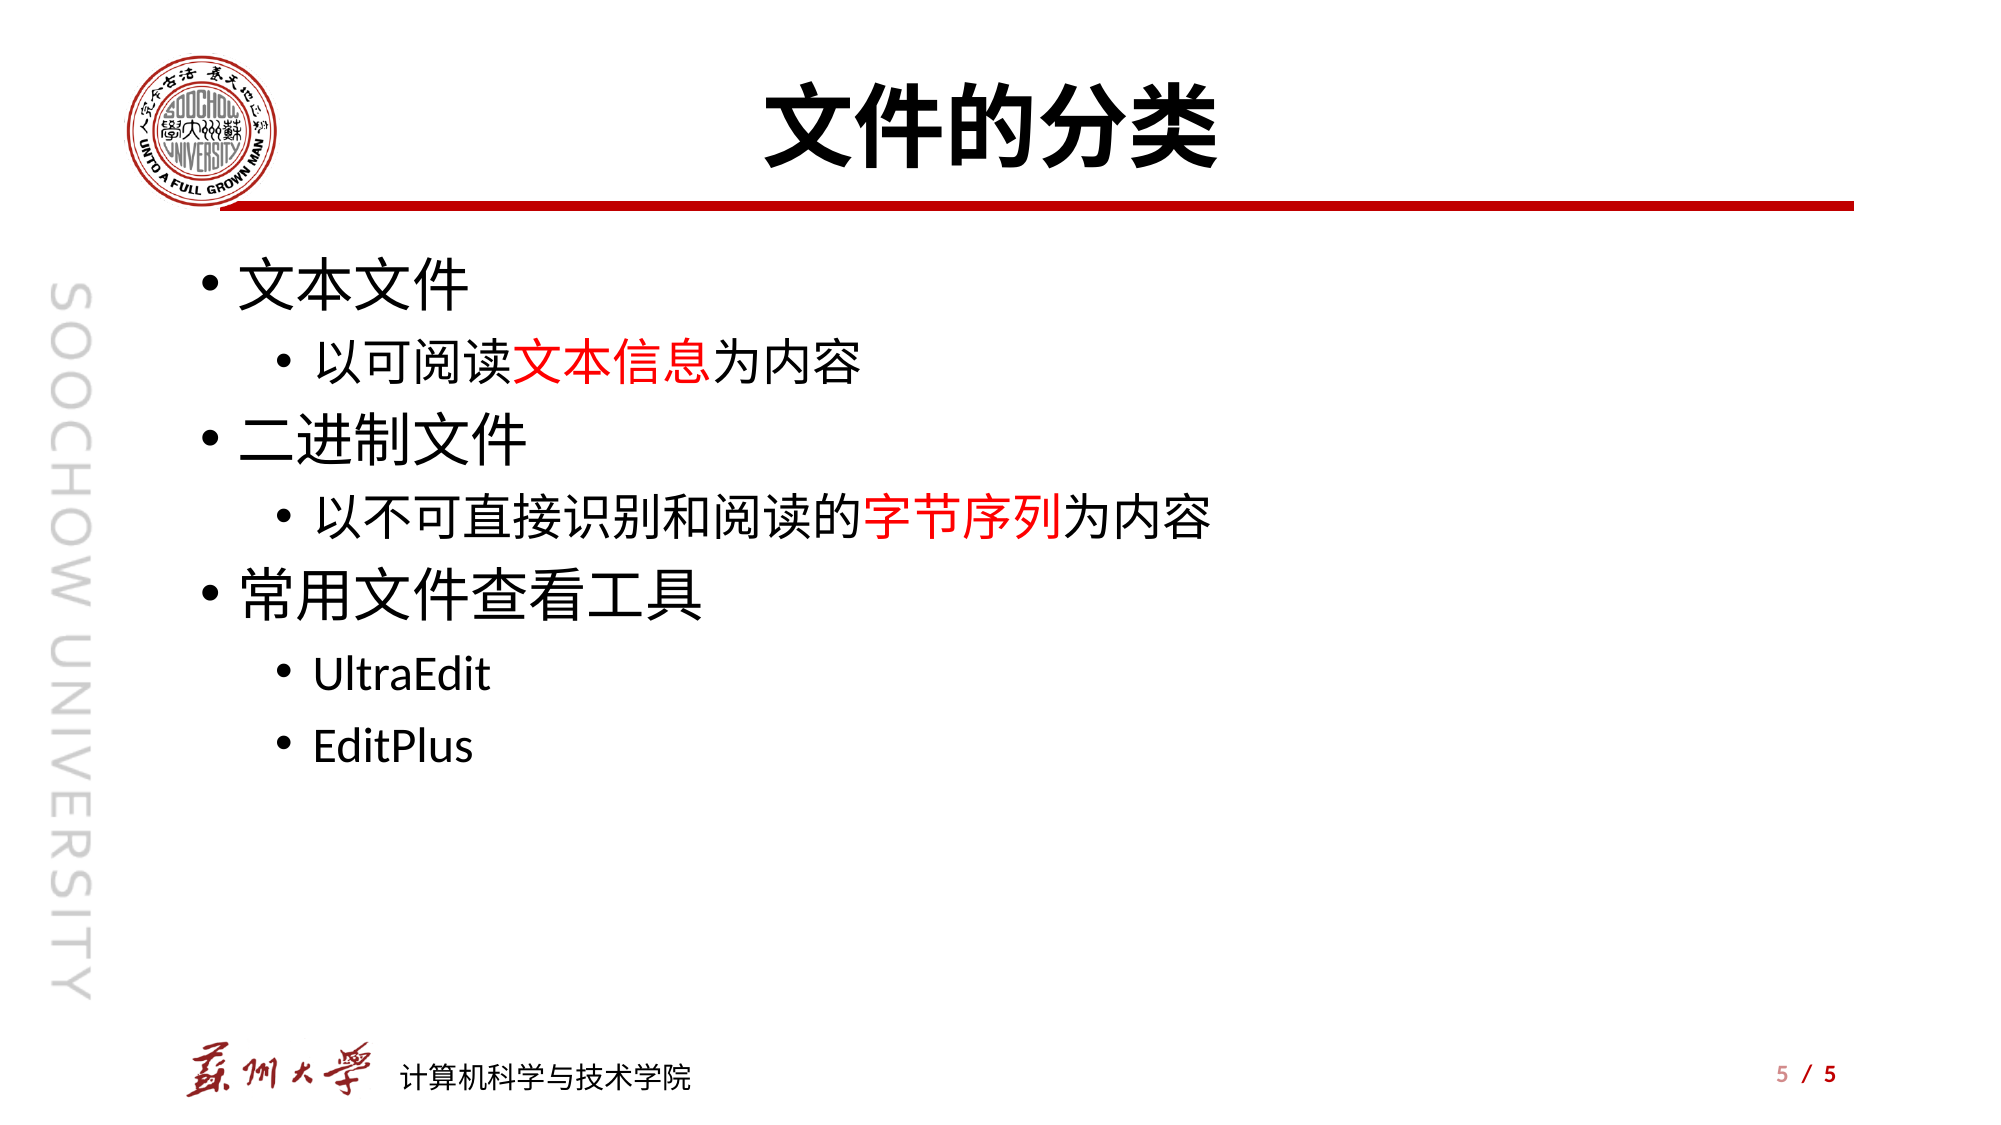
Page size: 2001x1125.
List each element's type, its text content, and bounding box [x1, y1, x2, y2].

title 文件的分类 [128, 60, 1854, 202]
list 文本文件 以可阅读文本信息为内容 二进制文件 以不可直接识别和阅读的字节序列为内容 常用文件查看工具 UltraEdit EditPlus [184, 240, 1854, 1014]
picture [122, 51, 282, 211]
picture [184, 1038, 380, 1099]
slide_number 5 [1412, 1042, 1804, 1103]
picture [41, 267, 103, 1012]
